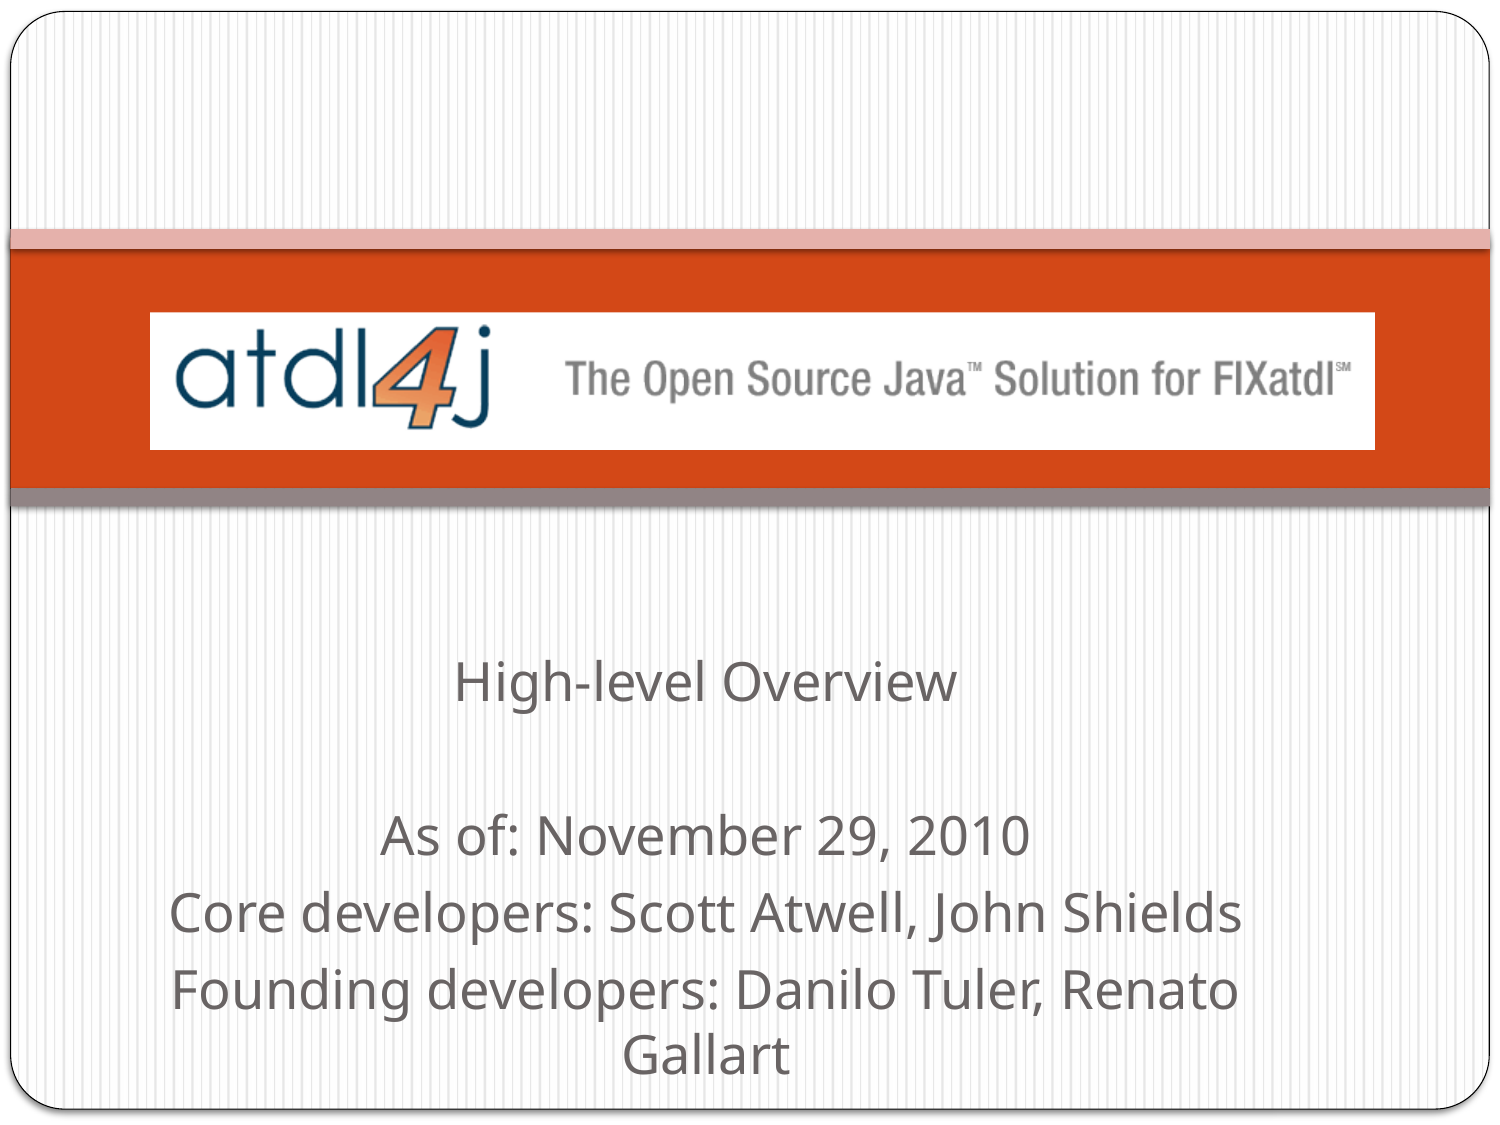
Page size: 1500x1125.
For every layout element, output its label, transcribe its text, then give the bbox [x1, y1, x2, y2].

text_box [149, 312, 1376, 451]
subtitle High-level Overview As of: November 29, 2010 Core developers: Scott Atwell, John Shields Founding developers: Danilo Tuler, Renato Gallart [75, 639, 1338, 1063]
